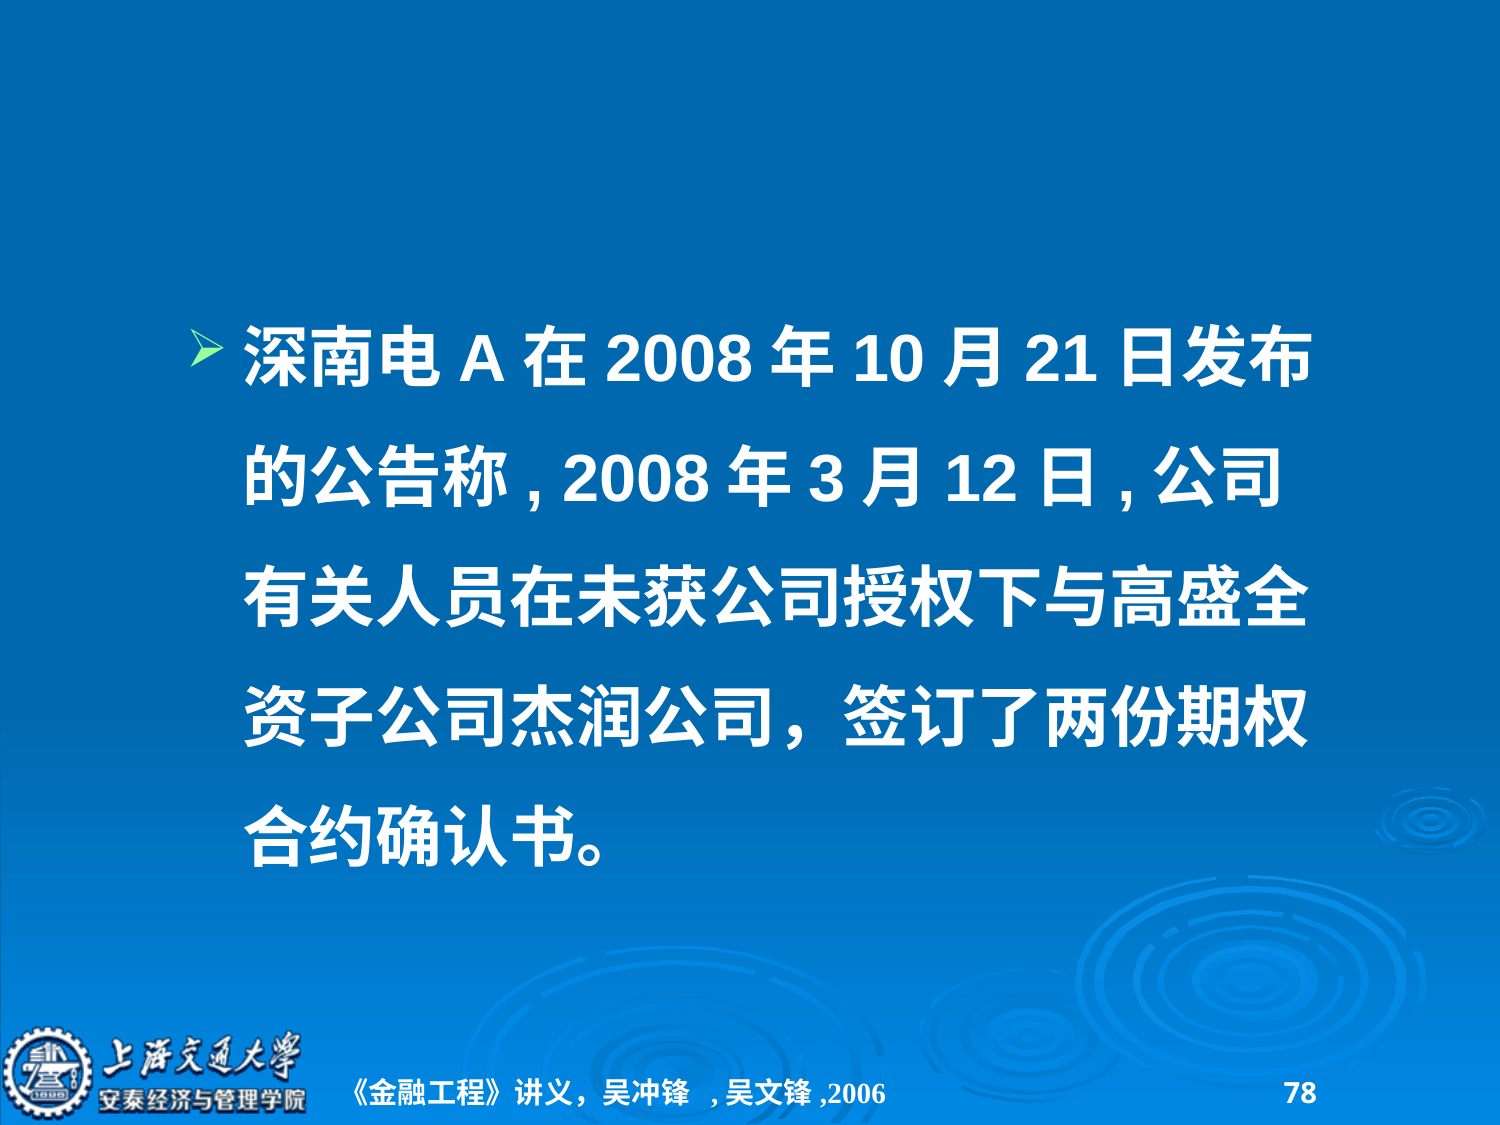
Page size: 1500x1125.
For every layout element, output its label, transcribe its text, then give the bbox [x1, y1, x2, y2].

picture [0, 1017, 313, 1125]
list 深南电A在2008年10月21日发布的公告称, 2008年3月12日,公司有关人员在未获公司授权下与高盛全资子公司杰润公司，签订了两份期权合约确认书。 [171, 267, 1353, 964]
